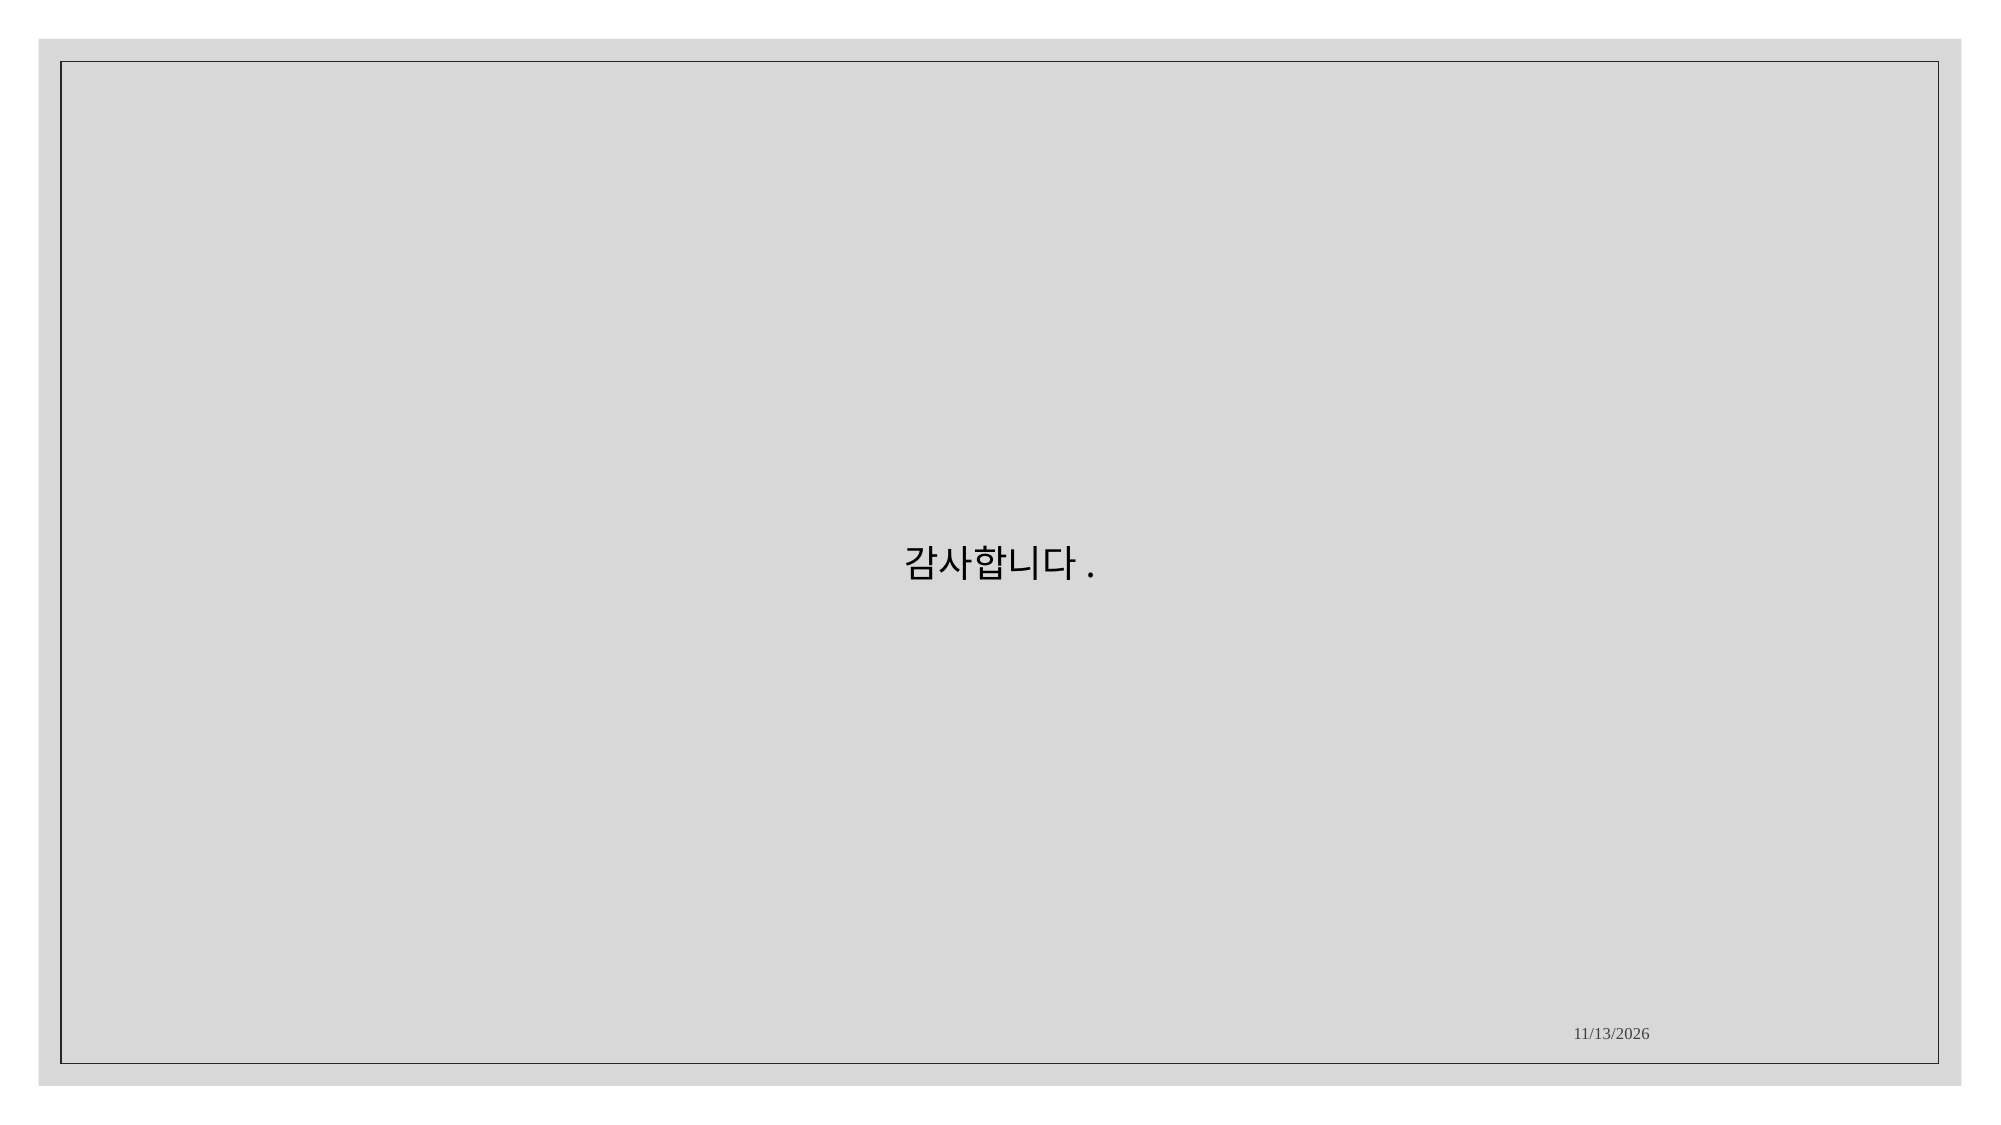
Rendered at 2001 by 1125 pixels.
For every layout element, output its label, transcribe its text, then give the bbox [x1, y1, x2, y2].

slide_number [1190, 990, 1665, 1050]
text_box 감사합니다. [889, 532, 1111, 592]
